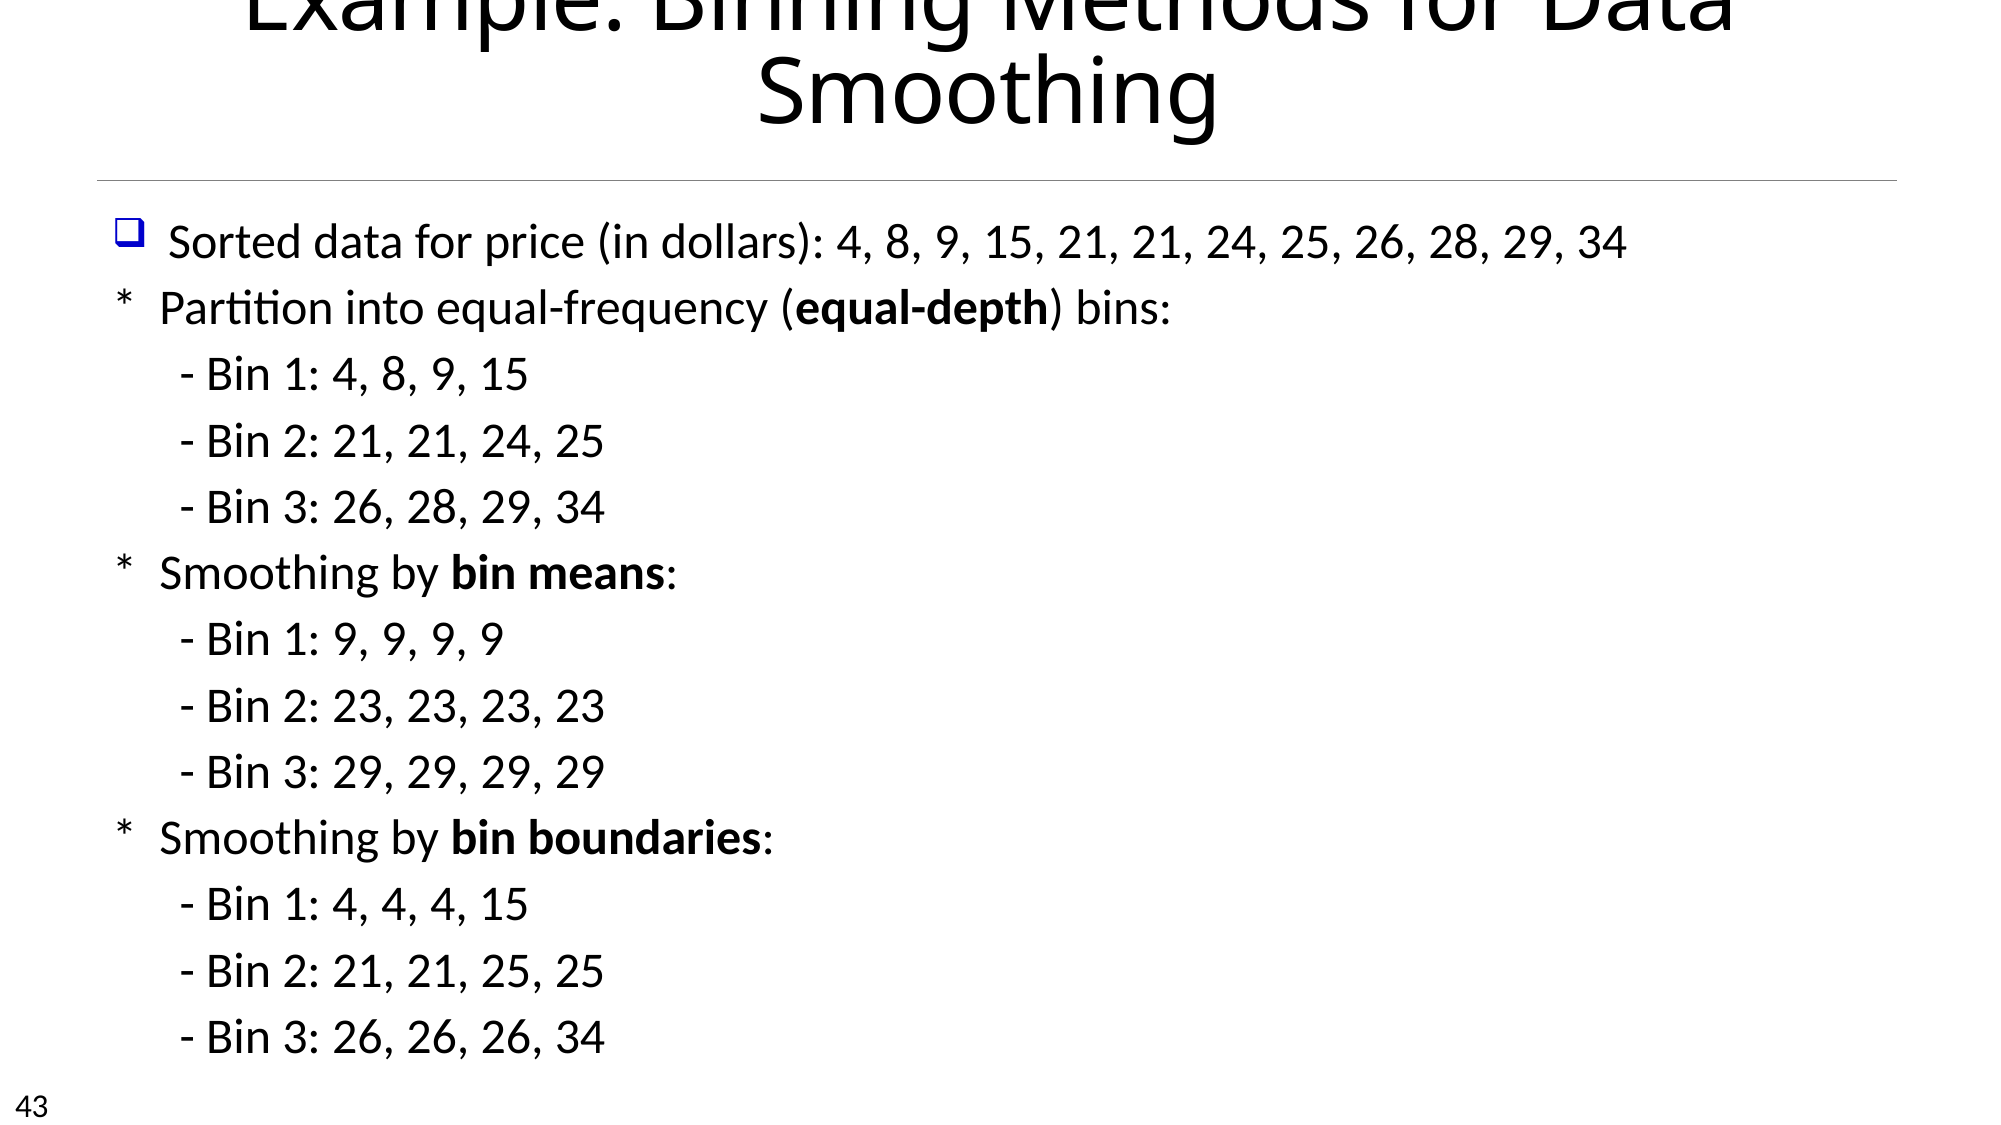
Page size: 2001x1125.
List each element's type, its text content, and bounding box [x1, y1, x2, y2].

title Example: Binning Methods for Data Smoothing [0, 50, 1979, 150]
list Sorted data for price (in dollars): 4, 8, 9, 15, 21, 21, 24, 25, 26, 28, 29, 34 * Partition into equal-frequency (equal-depth) bins: - Bin 1: 4, 8, 9, 15 - Bin 2: 21, 21, 24, 25 - Bin 3: 26, 28, 29, 34 * Smoothing by bin means: - Bin 1: 9, 9, 9, 9 - Bin 2: 23, 23, 23, 23 - Bin 3: 29, 29, 29, 29 * Smoothing by bin boundaries: - Bin 1: 4, 4, 4, 15 - Bin 2: 21, 21, 25, 25 - Bin 3: 26, 26, 26, 34 [97, 200, 1856, 1078]
